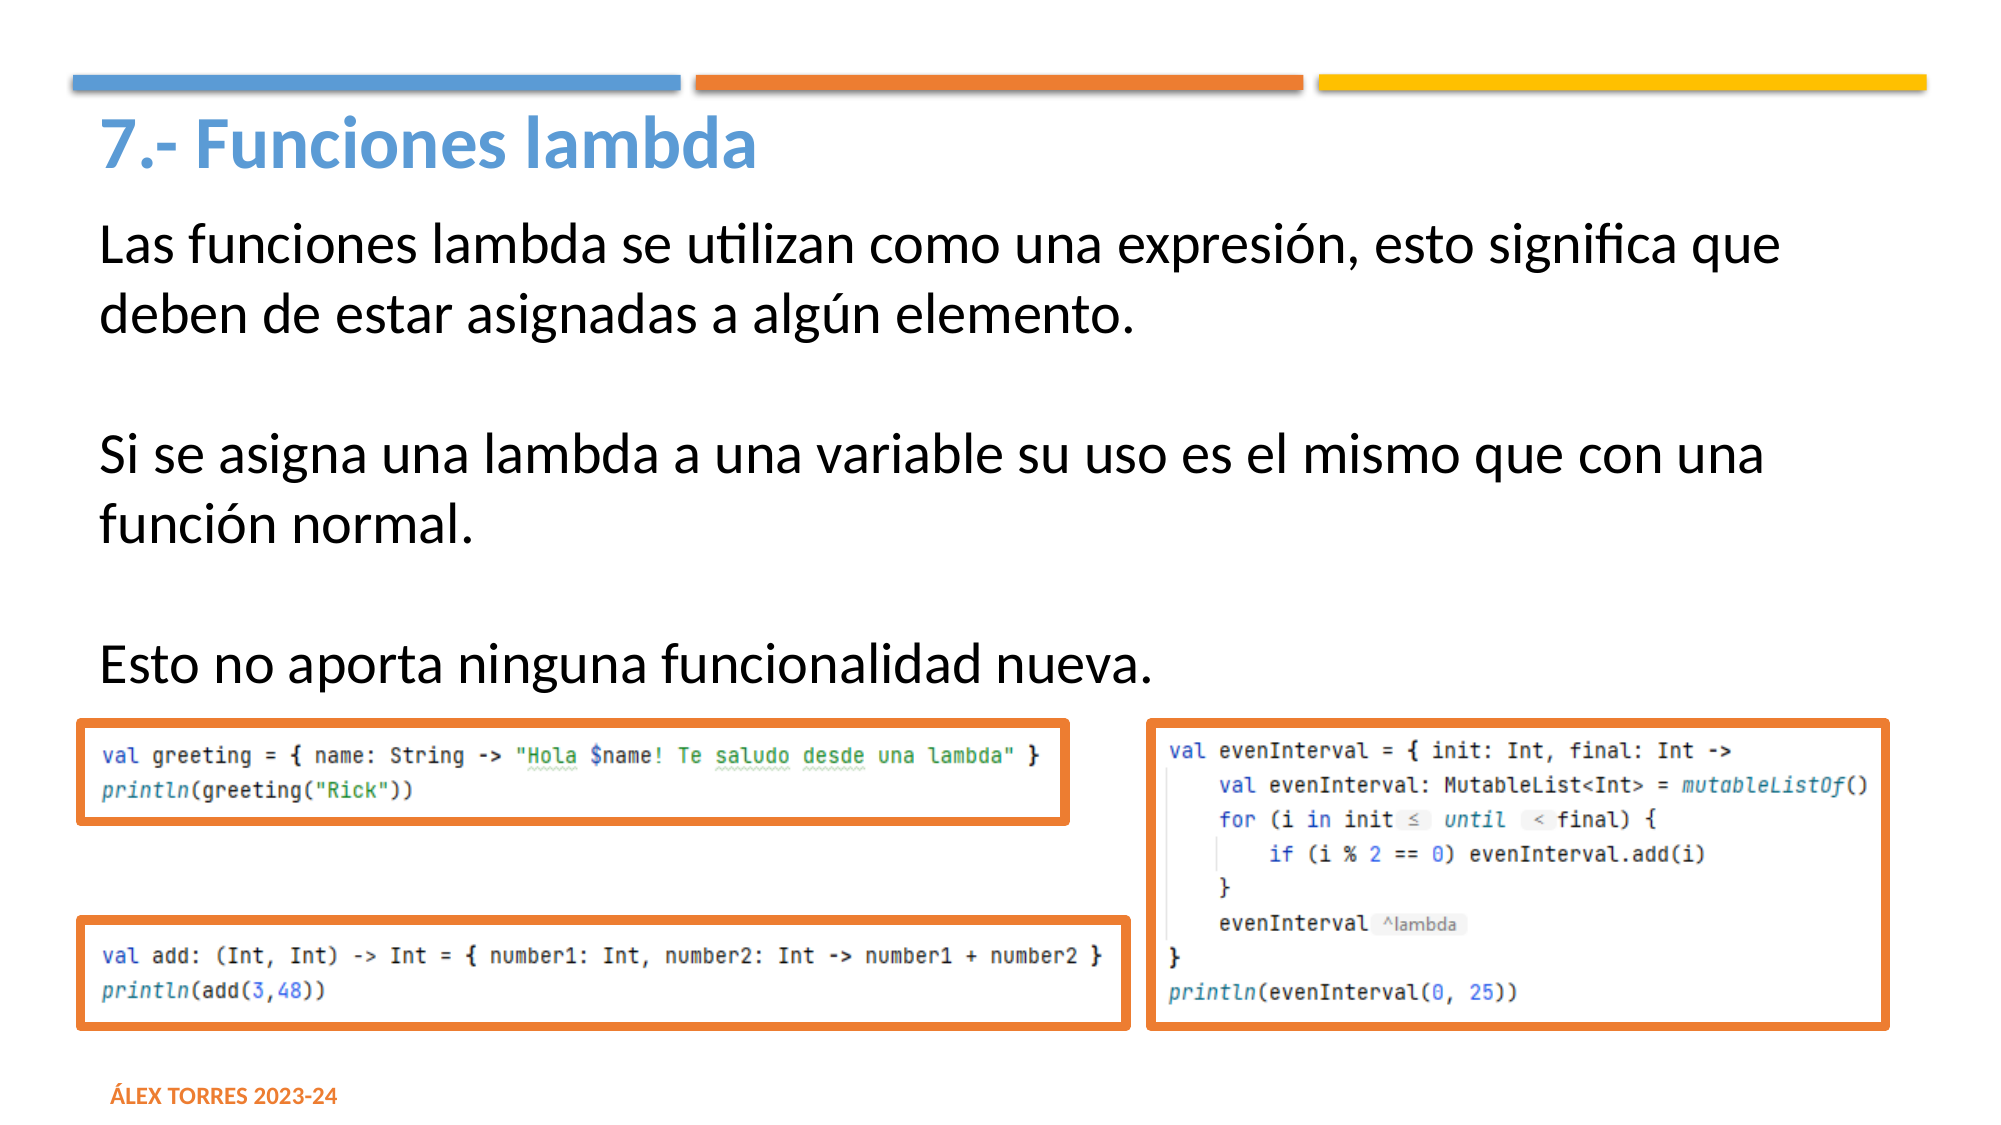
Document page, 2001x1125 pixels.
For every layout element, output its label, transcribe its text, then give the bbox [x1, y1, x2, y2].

picture [1154, 727, 1881, 1023]
picture [84, 727, 1061, 818]
text_box Las funciones lambda se utilizan como una expresión, esto significa que deben de estar asignadas a algún elemento. Si se asigna una lambda a una variable su uso es el mismo que con una función normal. Esto no aporta ninguna funcionalidad nueva. [85, 190, 1915, 1074]
picture [84, 924, 1122, 1023]
text_box 7.- Funciones lambda [85, 78, 1915, 188]
